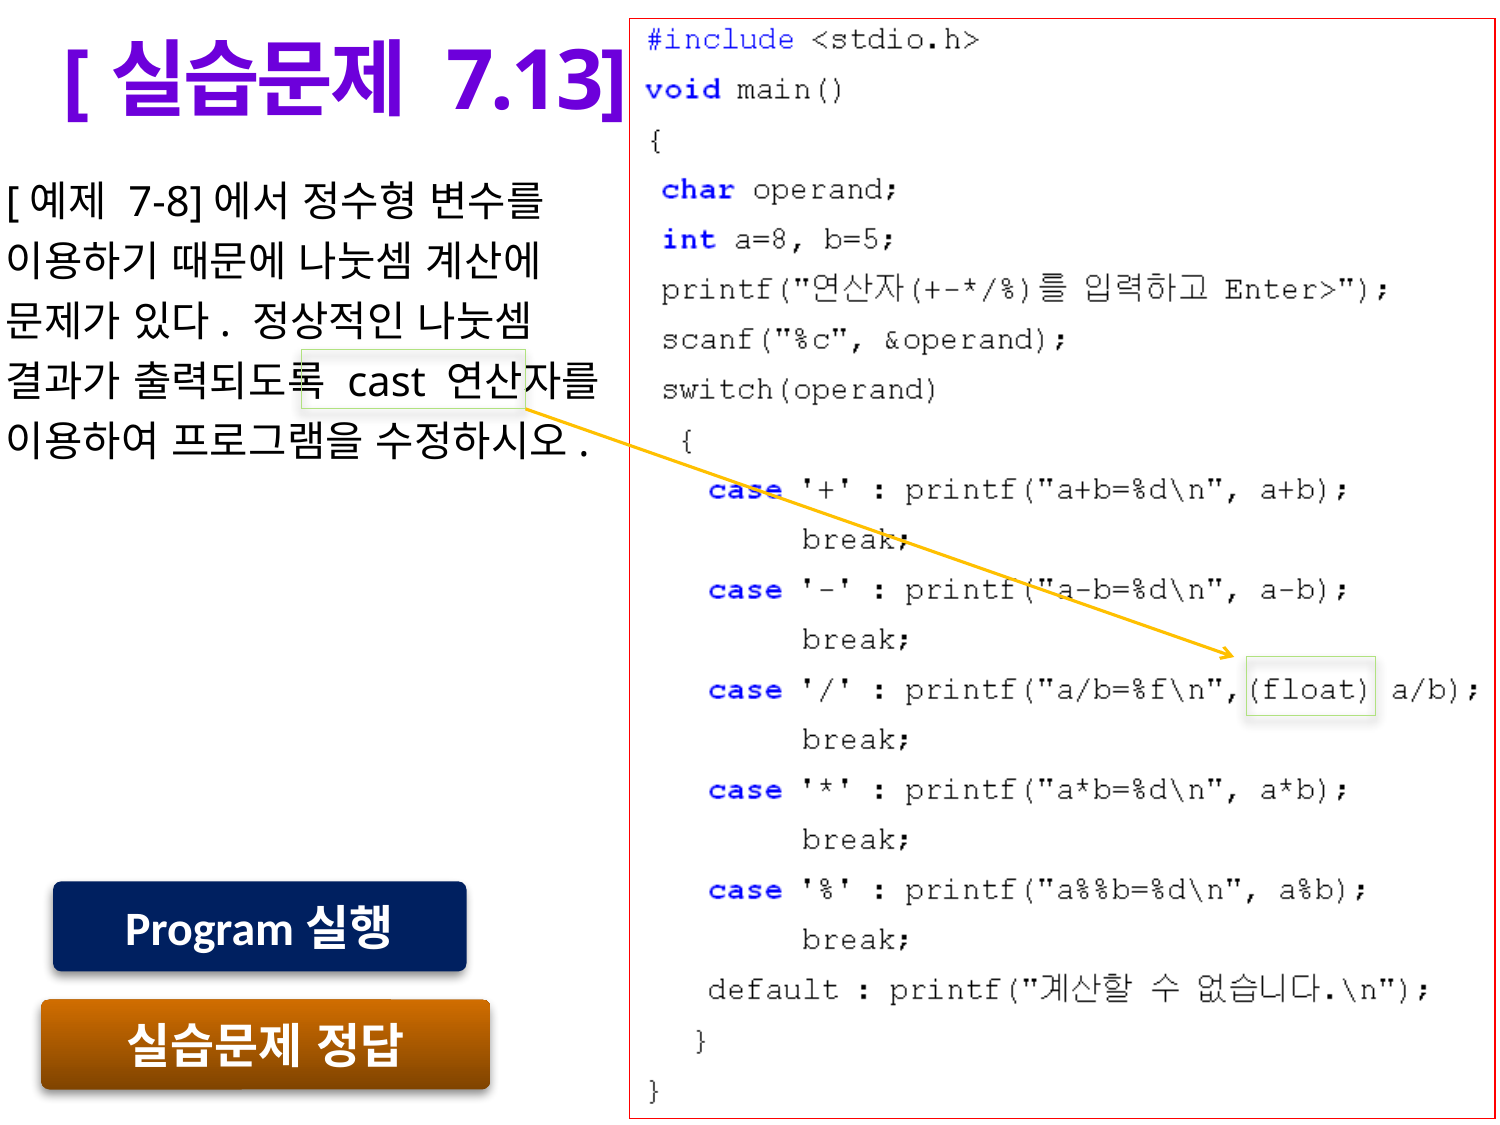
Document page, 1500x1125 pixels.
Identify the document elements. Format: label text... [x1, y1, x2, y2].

title [실습문제 7.13] [62, 75, 293, 149]
list [예제 7-8]에서 정수형 변수를 이용하기 때문에 나눗셈 계산에 문제가 있다. 정상적인 나눗셈 결과가 출력되도록 cast 연산자를 이용하여 프로그램을 수정하시오. [5, 165, 293, 803]
text_box 실습문제 정답 [41, 999, 293, 1090]
text_box [0, 0, 1500, 75]
text_box Program실행 [53, 881, 293, 972]
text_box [300, 18, 1495, 1118]
